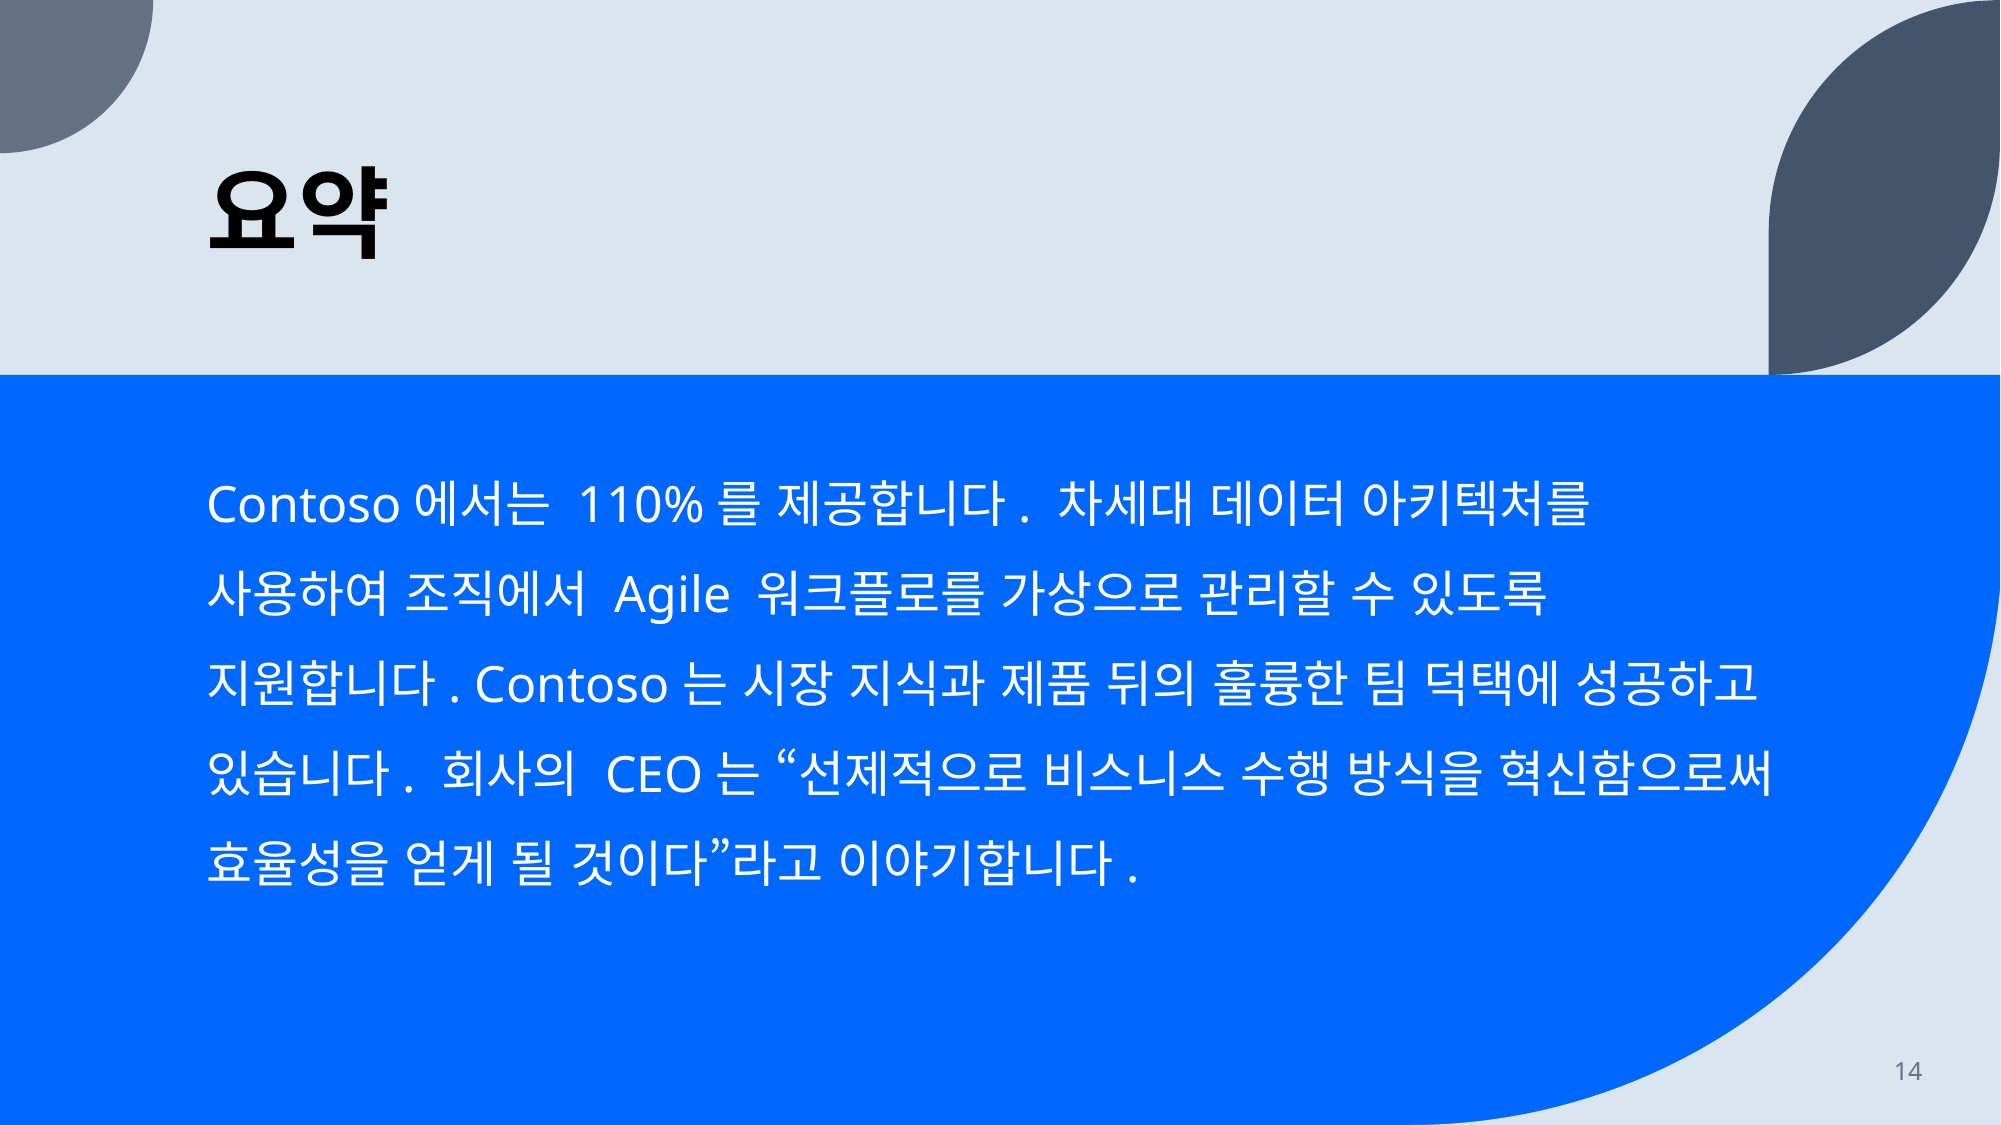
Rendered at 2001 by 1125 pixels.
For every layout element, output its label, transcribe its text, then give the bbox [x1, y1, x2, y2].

title 요약 [191, 62, 1796, 280]
list Contoso에서는 110%를 제공합니다. 차세대 데이터 아키텍처를 사용하여 조직에서 Agile 워크플로를 가상으로 관리할 수 있도록 지원합니다. Contoso는 시장 지식과 제품 뒤의 훌륭한 팀 덕택에 성공하고 있습니다. 회사의 CEO는 “선제적으로 비스니스 수행 방식을 혁신함으로써 효율성을 얻게 될 것이다”라고 이야기합니다. [191, 435, 1796, 999]
slide_number 14 [1674, 1042, 1938, 1103]
